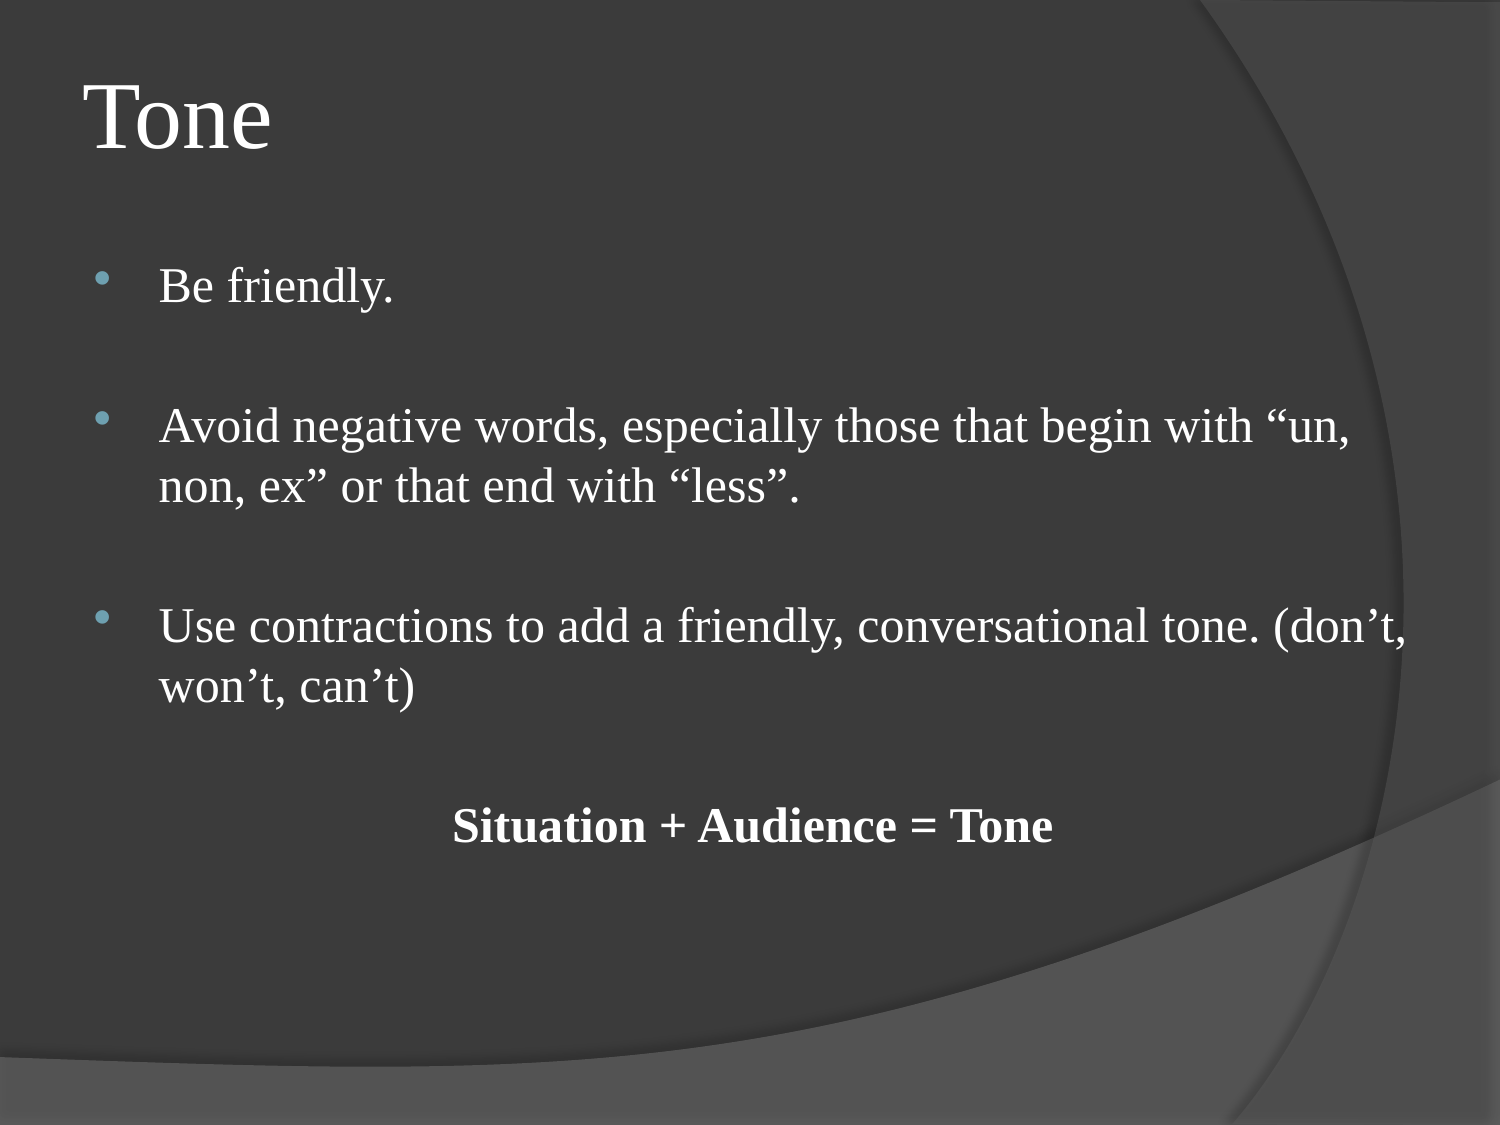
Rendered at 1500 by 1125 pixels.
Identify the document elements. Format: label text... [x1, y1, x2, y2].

list Be friendly. Avoid negative words, especially those that begin with “un, non, ex” or that end with “less”. Use contractions to add a friendly, conversational tone. (don’t, won’t, can’t) Situation + Audience = Tone [75, 245, 1425, 963]
title Tone [75, 45, 1425, 175]
